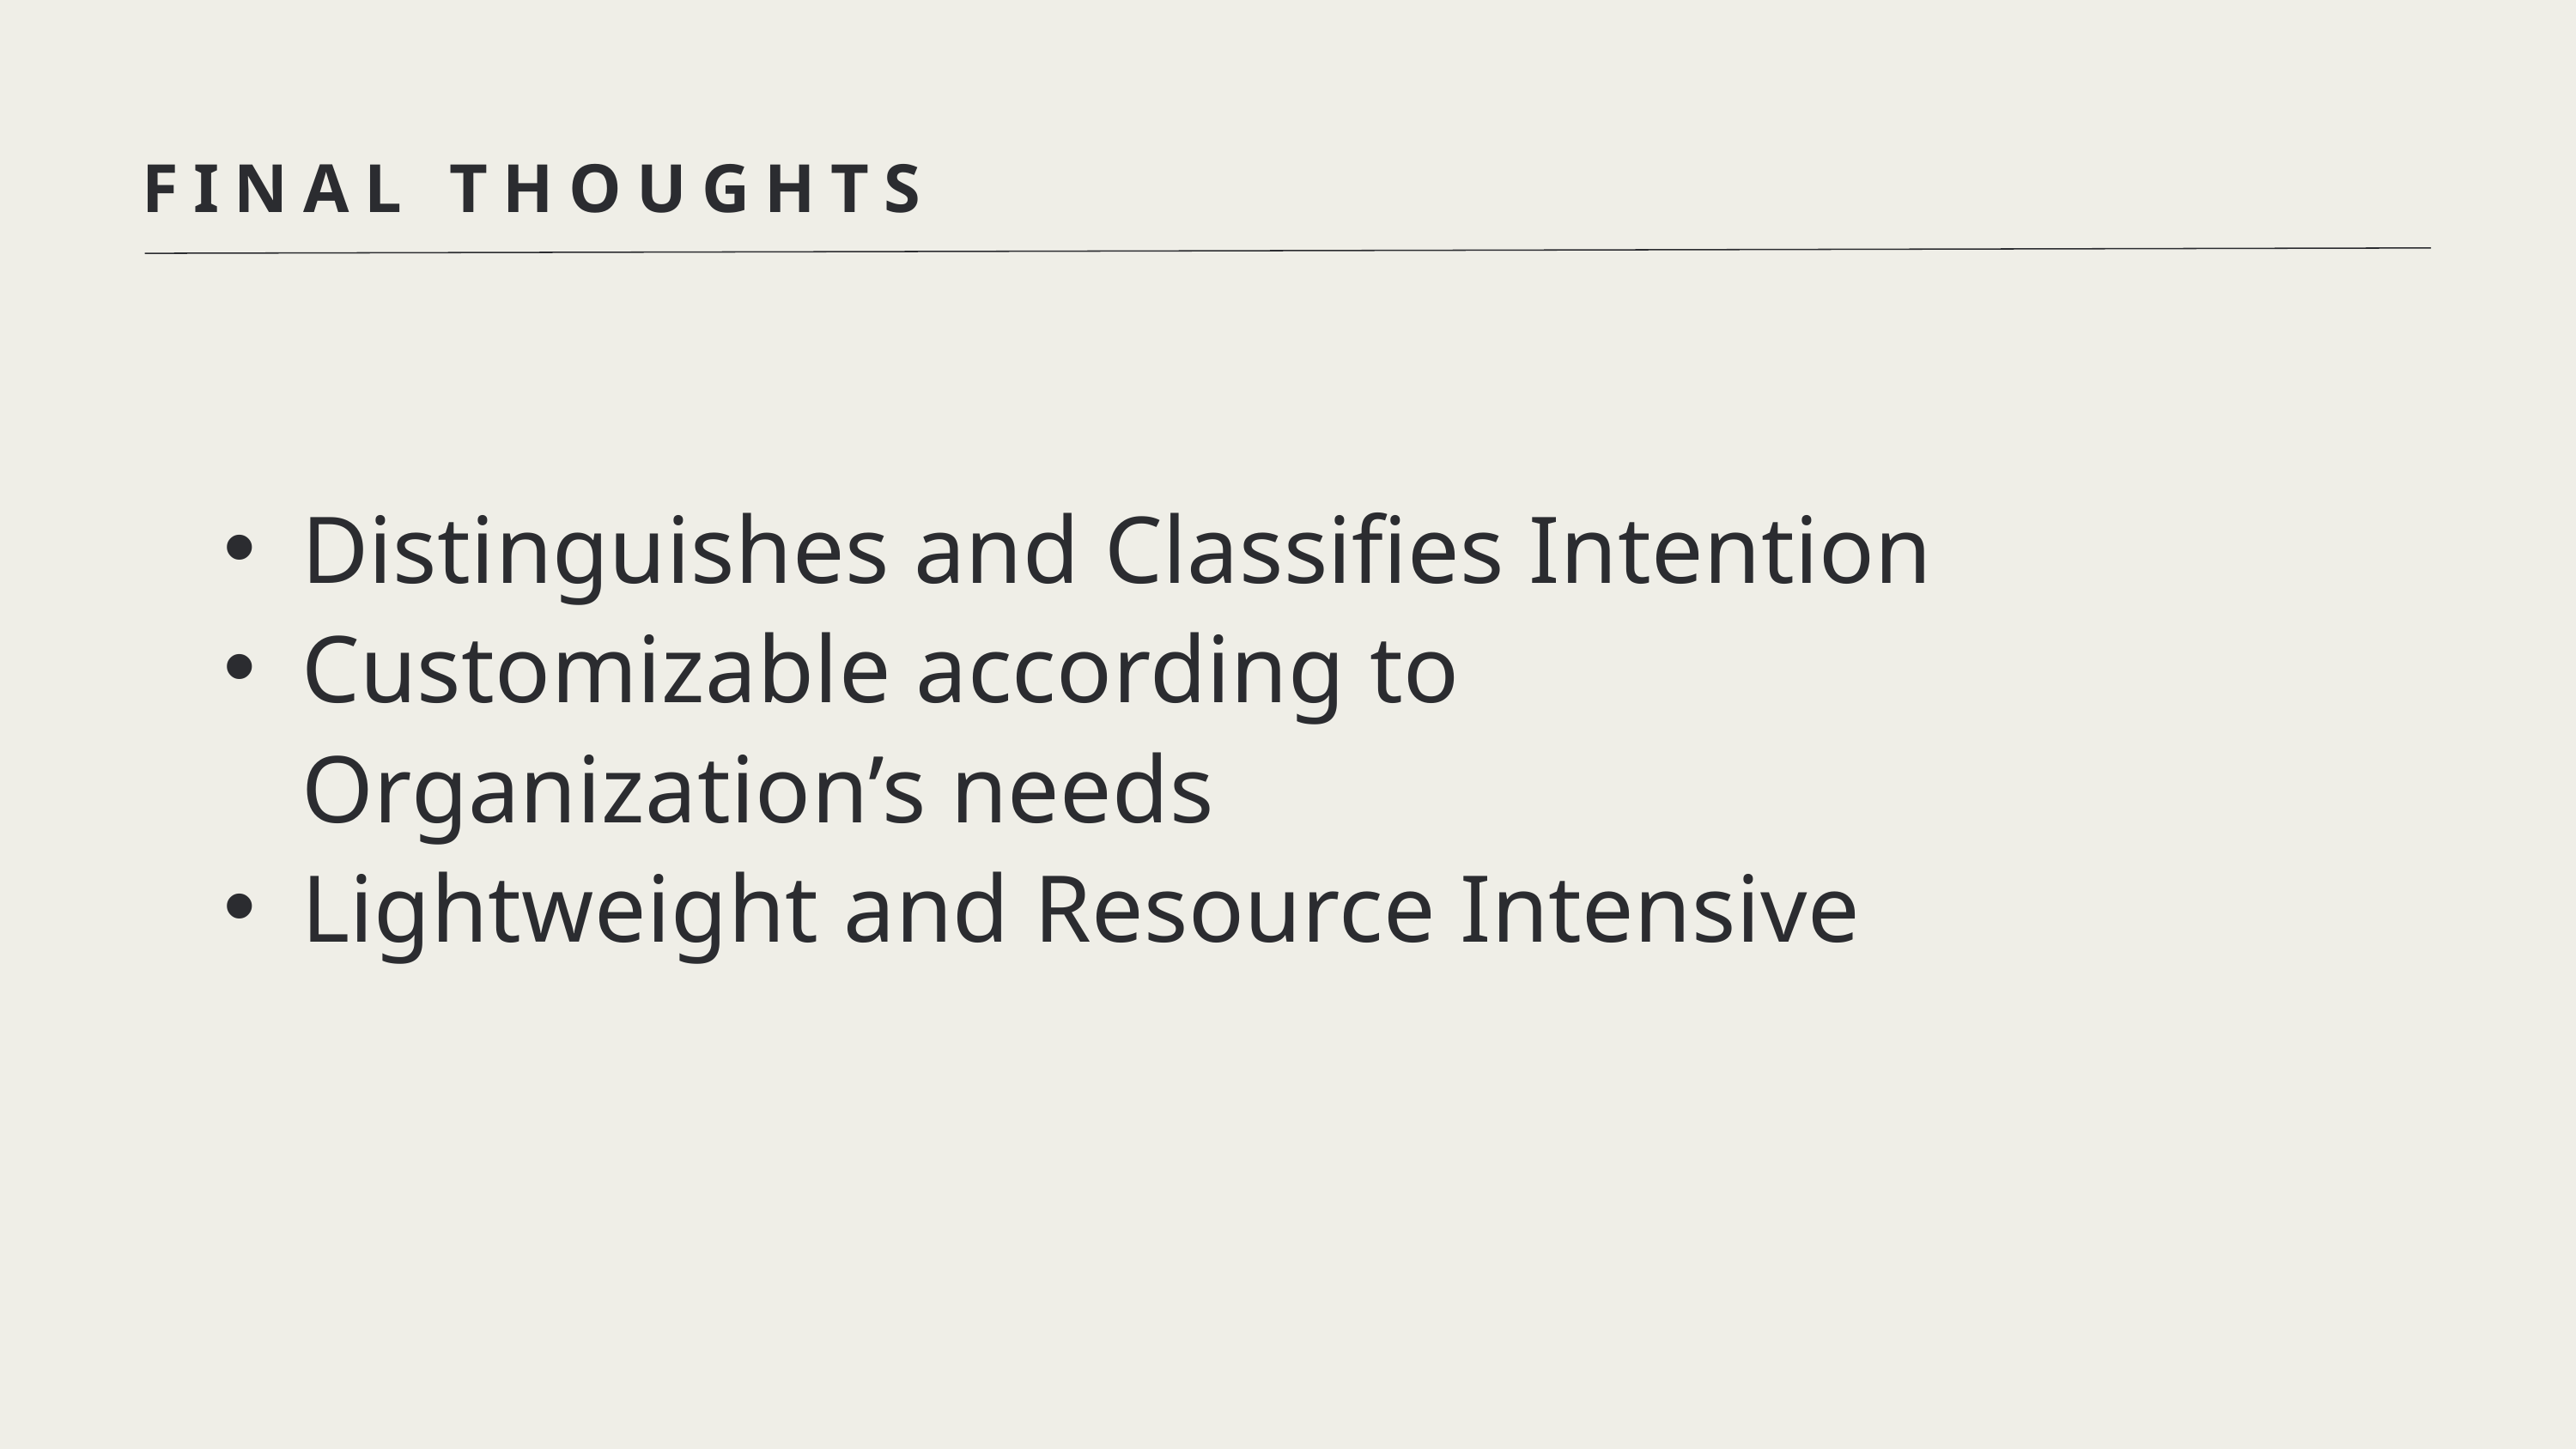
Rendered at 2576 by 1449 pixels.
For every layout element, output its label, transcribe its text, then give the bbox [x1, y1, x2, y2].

text_box Distinguishes and Classifies Intention Customizable according to Organization’s needs Lightweight and Resource Intensive [144, 482, 2006, 961]
text_box FINAL THOUGHTS [142, 132, 2428, 226]
